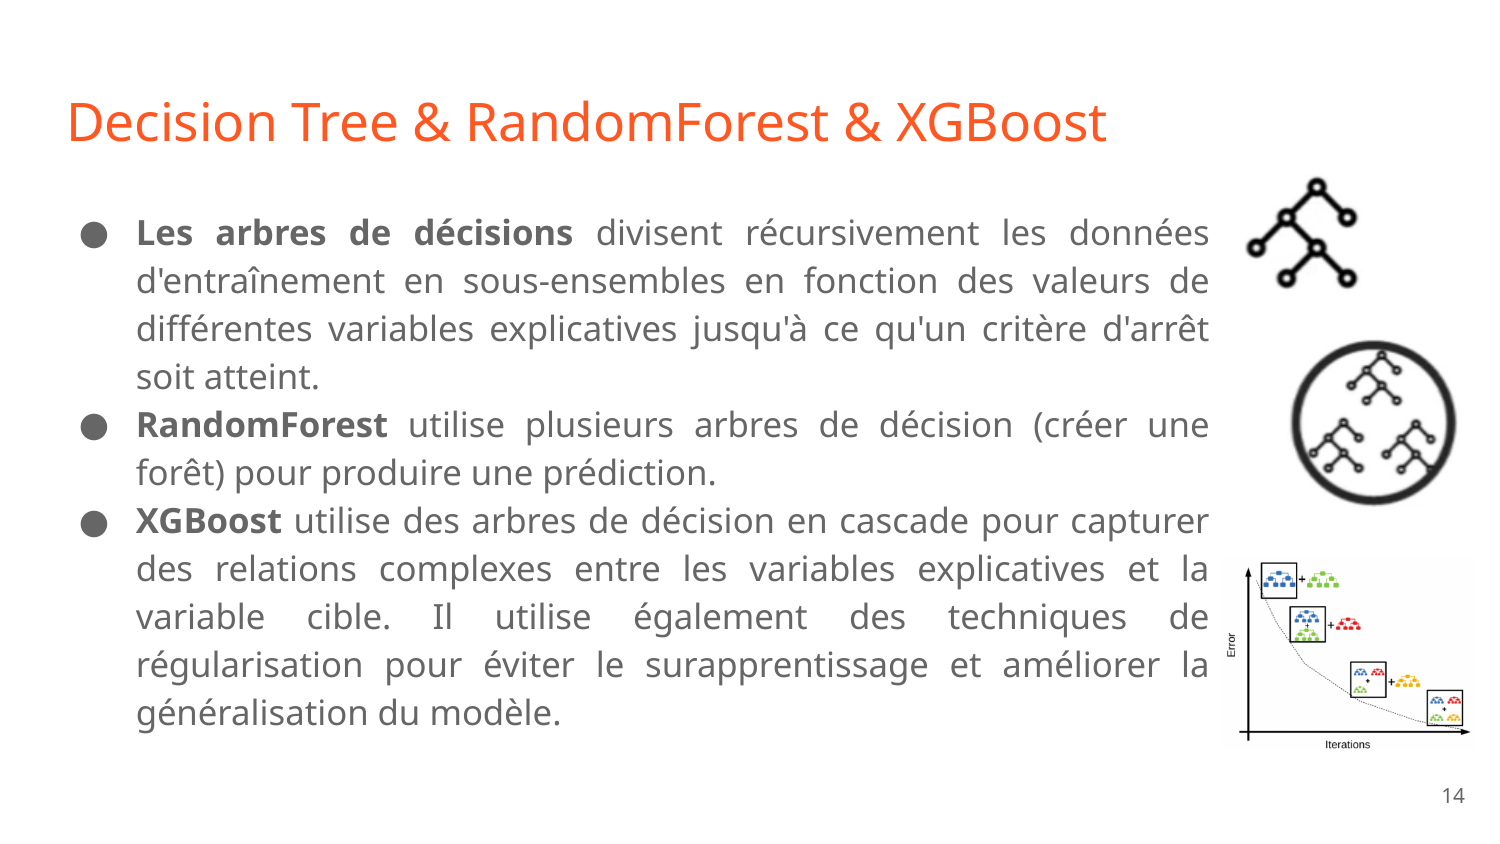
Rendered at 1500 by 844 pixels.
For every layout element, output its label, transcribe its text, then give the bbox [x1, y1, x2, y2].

slide_number ‹#› [1389, 764, 1480, 830]
title Decision Tree & RandomForest & XGBoost [51, 72, 1449, 167]
picture [1221, 557, 1476, 750]
picture [1283, 330, 1469, 513]
list Les arbres de décisions divisent récursivement les données d'entraînement en sous-ensembles en fonction des valeurs de différentes variables explicatives jusqu'à ce qu'un critère d'arrêt soit atteint. RandomForest utilise plusieurs arbres de décision (créer une forêt) pour produire une prédiction. XGBoost utilise des arbres de décision en cascade pour capturer des relations complexes entre les variables explicatives et la variable cible. Il utilise également des techniques de régularisation pour éviter le surapprentissage et améliorer la généralisation du modèle. [51, 189, 1223, 750]
picture [1244, 166, 1365, 304]
